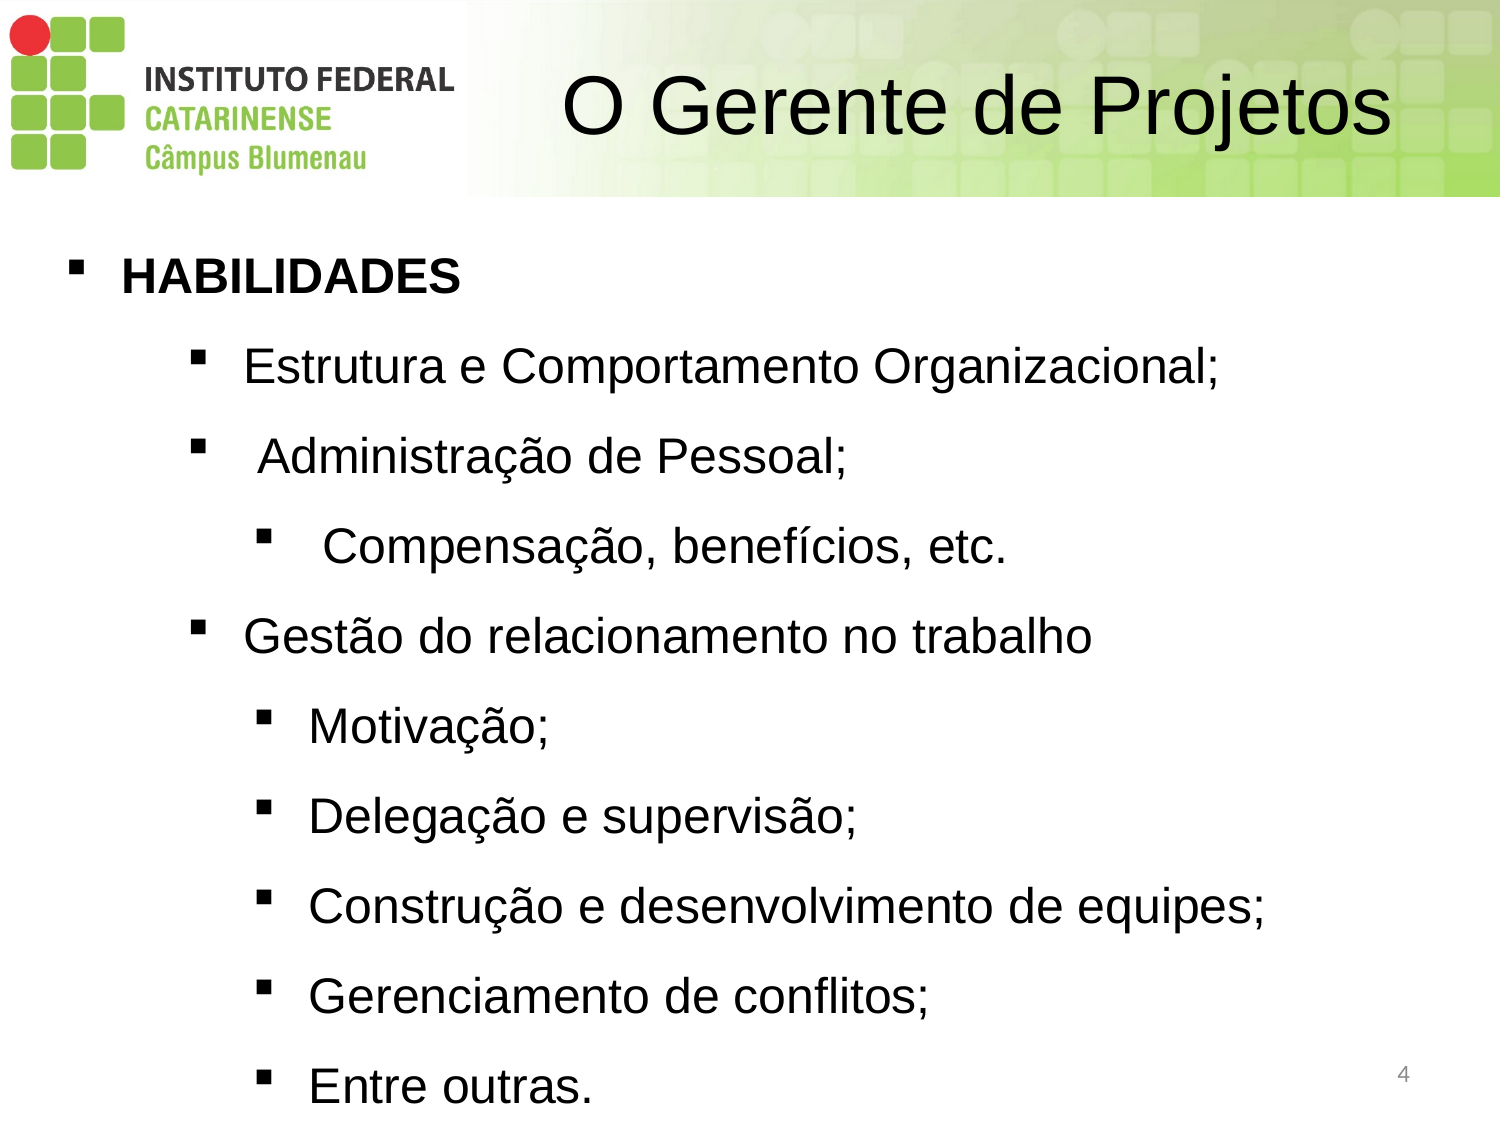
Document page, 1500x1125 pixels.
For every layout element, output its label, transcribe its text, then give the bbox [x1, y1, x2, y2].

slide_number 4 [1074, 1042, 1425, 1103]
picture [0, 0, 1500, 197]
text_box HABILIDADES Estrutura e Comportamento Organizacional; Administração de Pessoal; Compensação, benefícios, etc. Gestão do relacionamento no trabalho Motivação; Delegação e supervisão; Construção e desenvolvimento de equipes; Gerenciamento de conflitos; Entre outras. [50, 235, 1459, 1103]
title O Gerente de Projetos [546, 7, 1459, 195]
